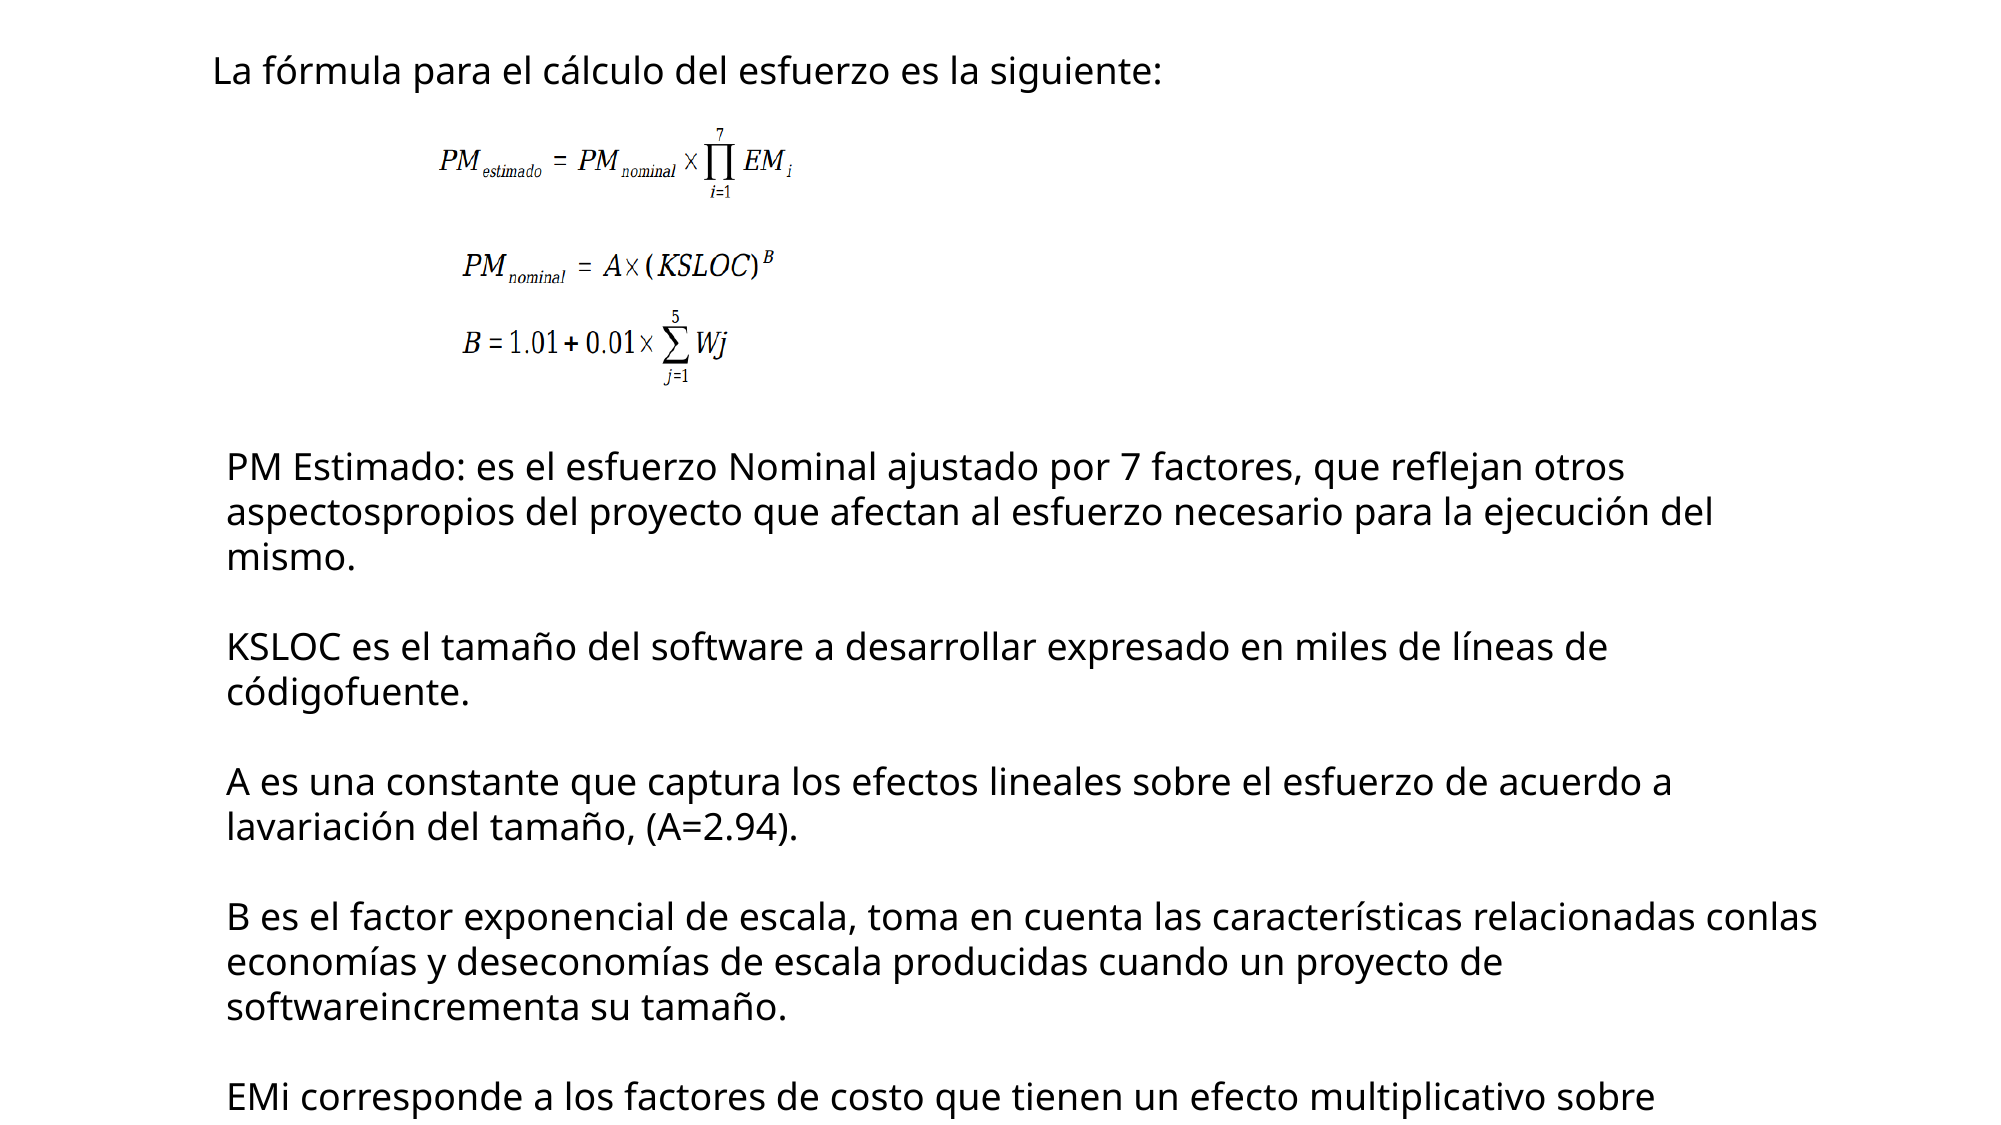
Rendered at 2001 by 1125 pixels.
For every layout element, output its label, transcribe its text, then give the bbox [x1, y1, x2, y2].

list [431, 112, 808, 207]
picture [451, 232, 787, 395]
text_box La fórmula para el cálculo del esfuerzo es la siguiente: [197, 39, 1221, 100]
text_box PM Estimado: es el esfuerzo Nominal ajustado por 7 factores, que reflejan otros aspectospropios del proyecto que afectan al esfuerzo necesario para la ejecución del mismo. KSLOC es el tamaño del software a desarrollar expresado en miles de líneas de códigofuente. A es una constante que captura los efectos lineales sobre el esfuerzo de acuerdo a lavariación del tamaño, (A=2.94). B es el factor exponencial de escala, toma en cuenta las características relacionadas conlas economías y deseconomías de escala producidas cuando un proyecto de softwareincrementa su tamaño. EMi corresponde a los factores de costo que tienen un efecto multiplicativo sobre elesfuerzo, llamados Multiplicadores de Esfuerzo. [211, 435, 1850, 1125]
